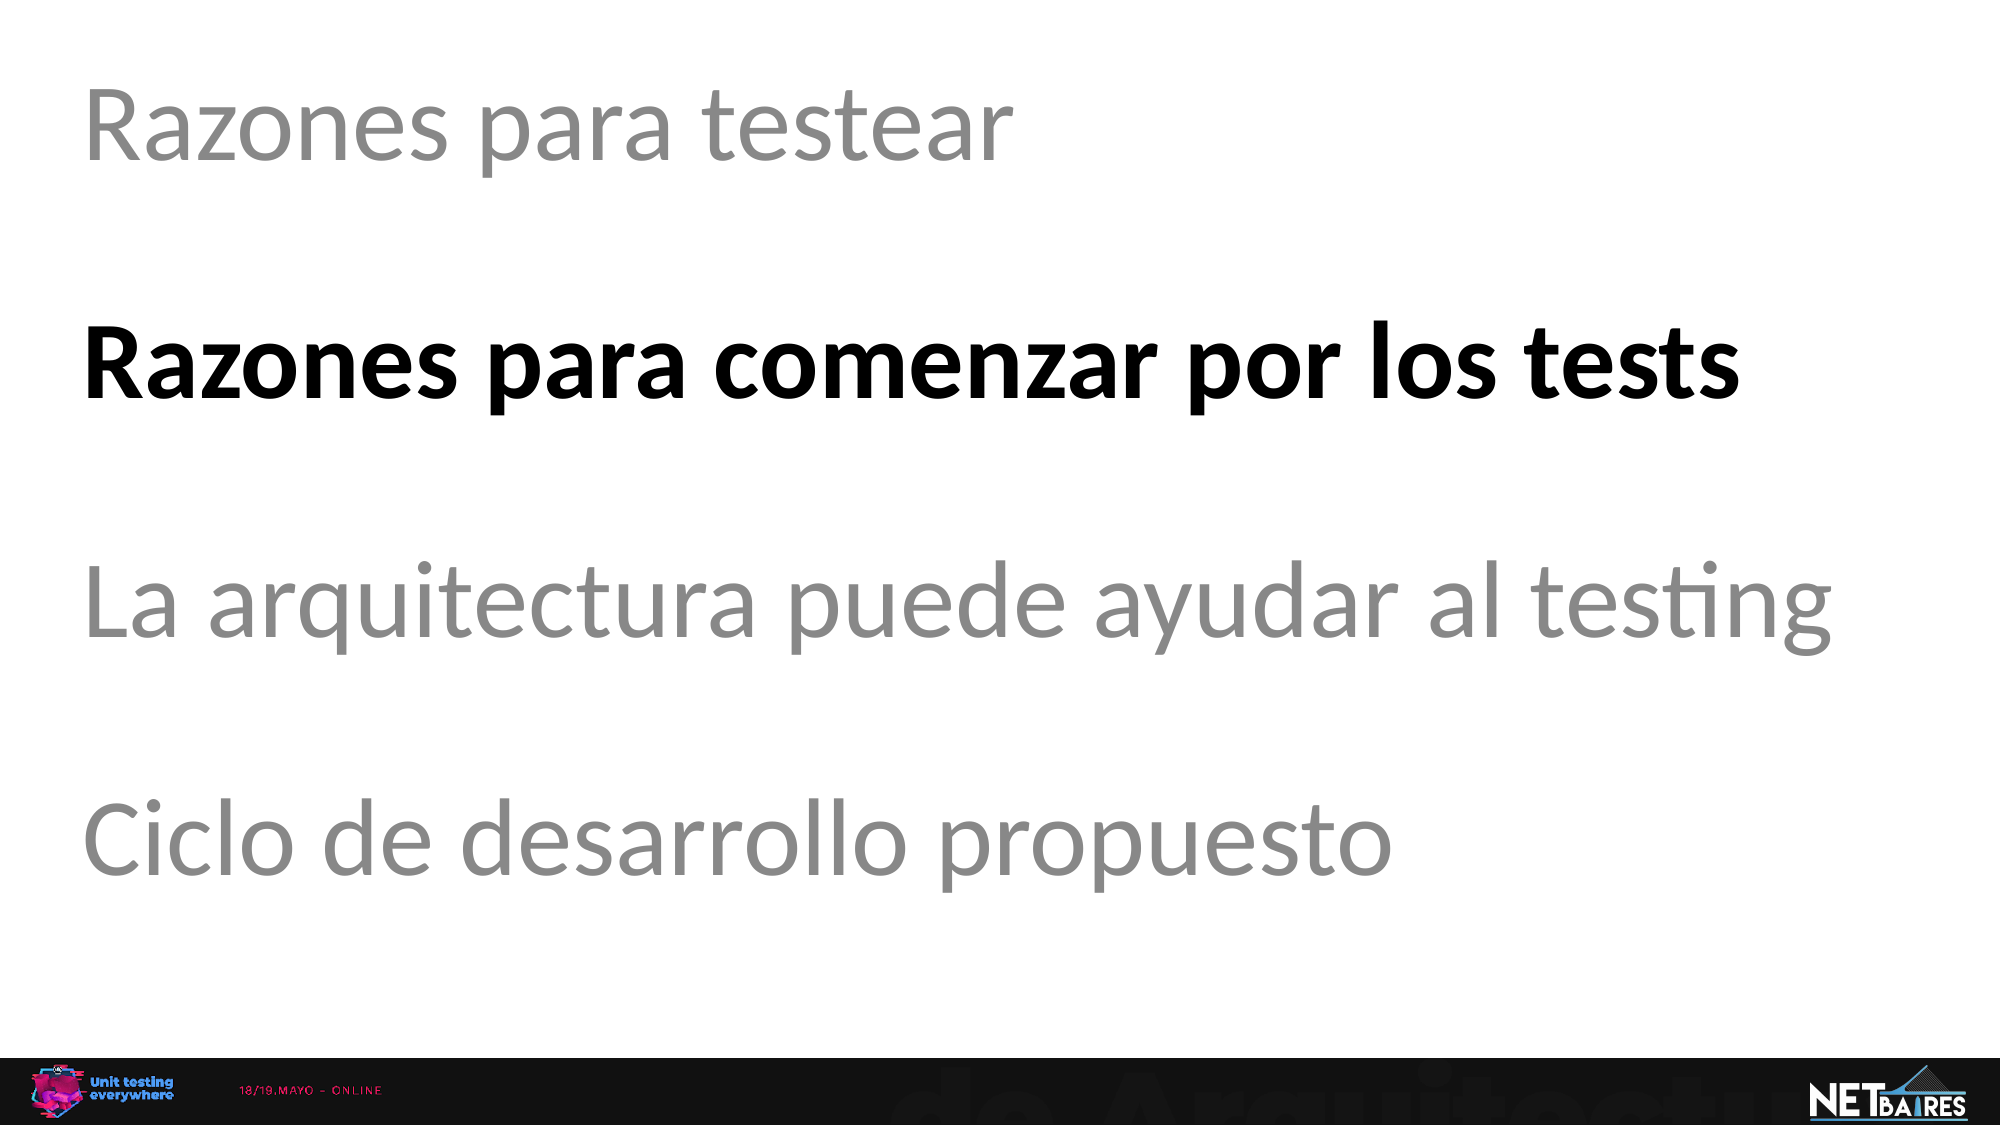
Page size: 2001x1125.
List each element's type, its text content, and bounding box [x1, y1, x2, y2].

list Razones para testear Razones para comenzar por los tests La arquitectura puede ayudar al testing Ciclo de desarrollo propuesto [67, 57, 1936, 1017]
picture [0, 1058, 2000, 1125]
